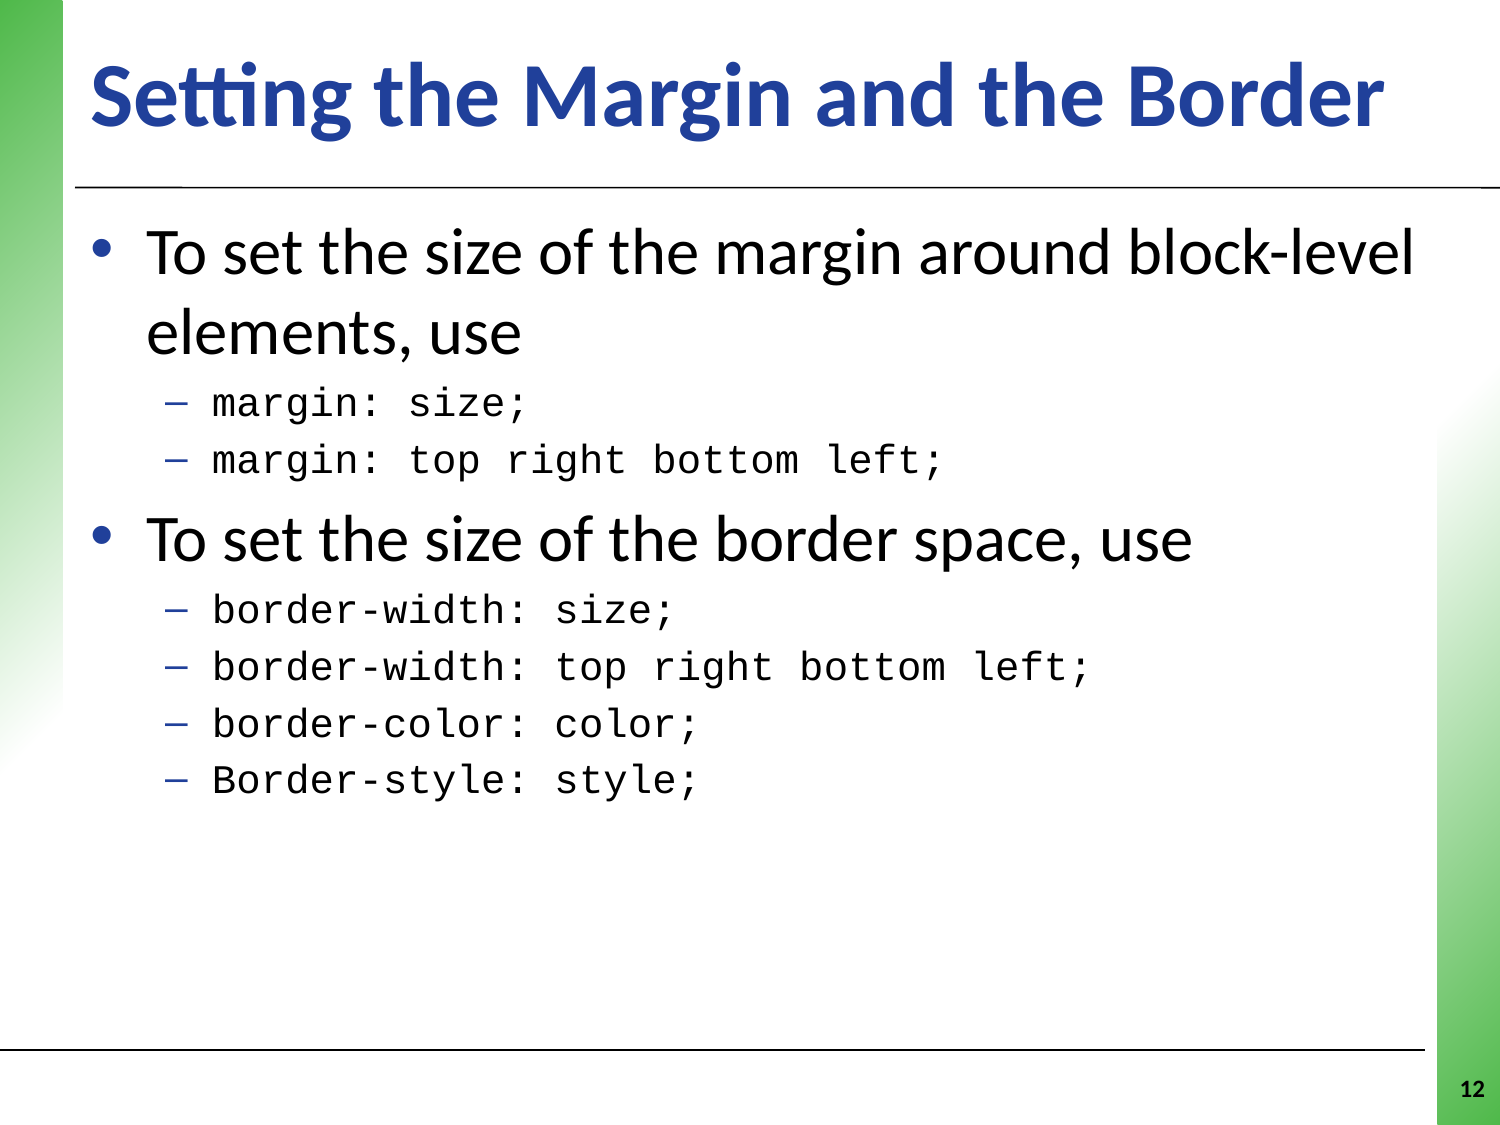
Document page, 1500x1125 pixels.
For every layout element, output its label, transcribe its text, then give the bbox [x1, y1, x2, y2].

slide_number 12 [1412, 1050, 1500, 1125]
list To set the size of the margin around block-level elements, use margin: size; margin: top right bottom left; To set the size of the border space, use border-width: size; border-width: top right bottom left; border-color: color; Border-style: style; [74, 199, 1438, 1006]
title Setting the Margin and the Border [74, 12, 1438, 168]
